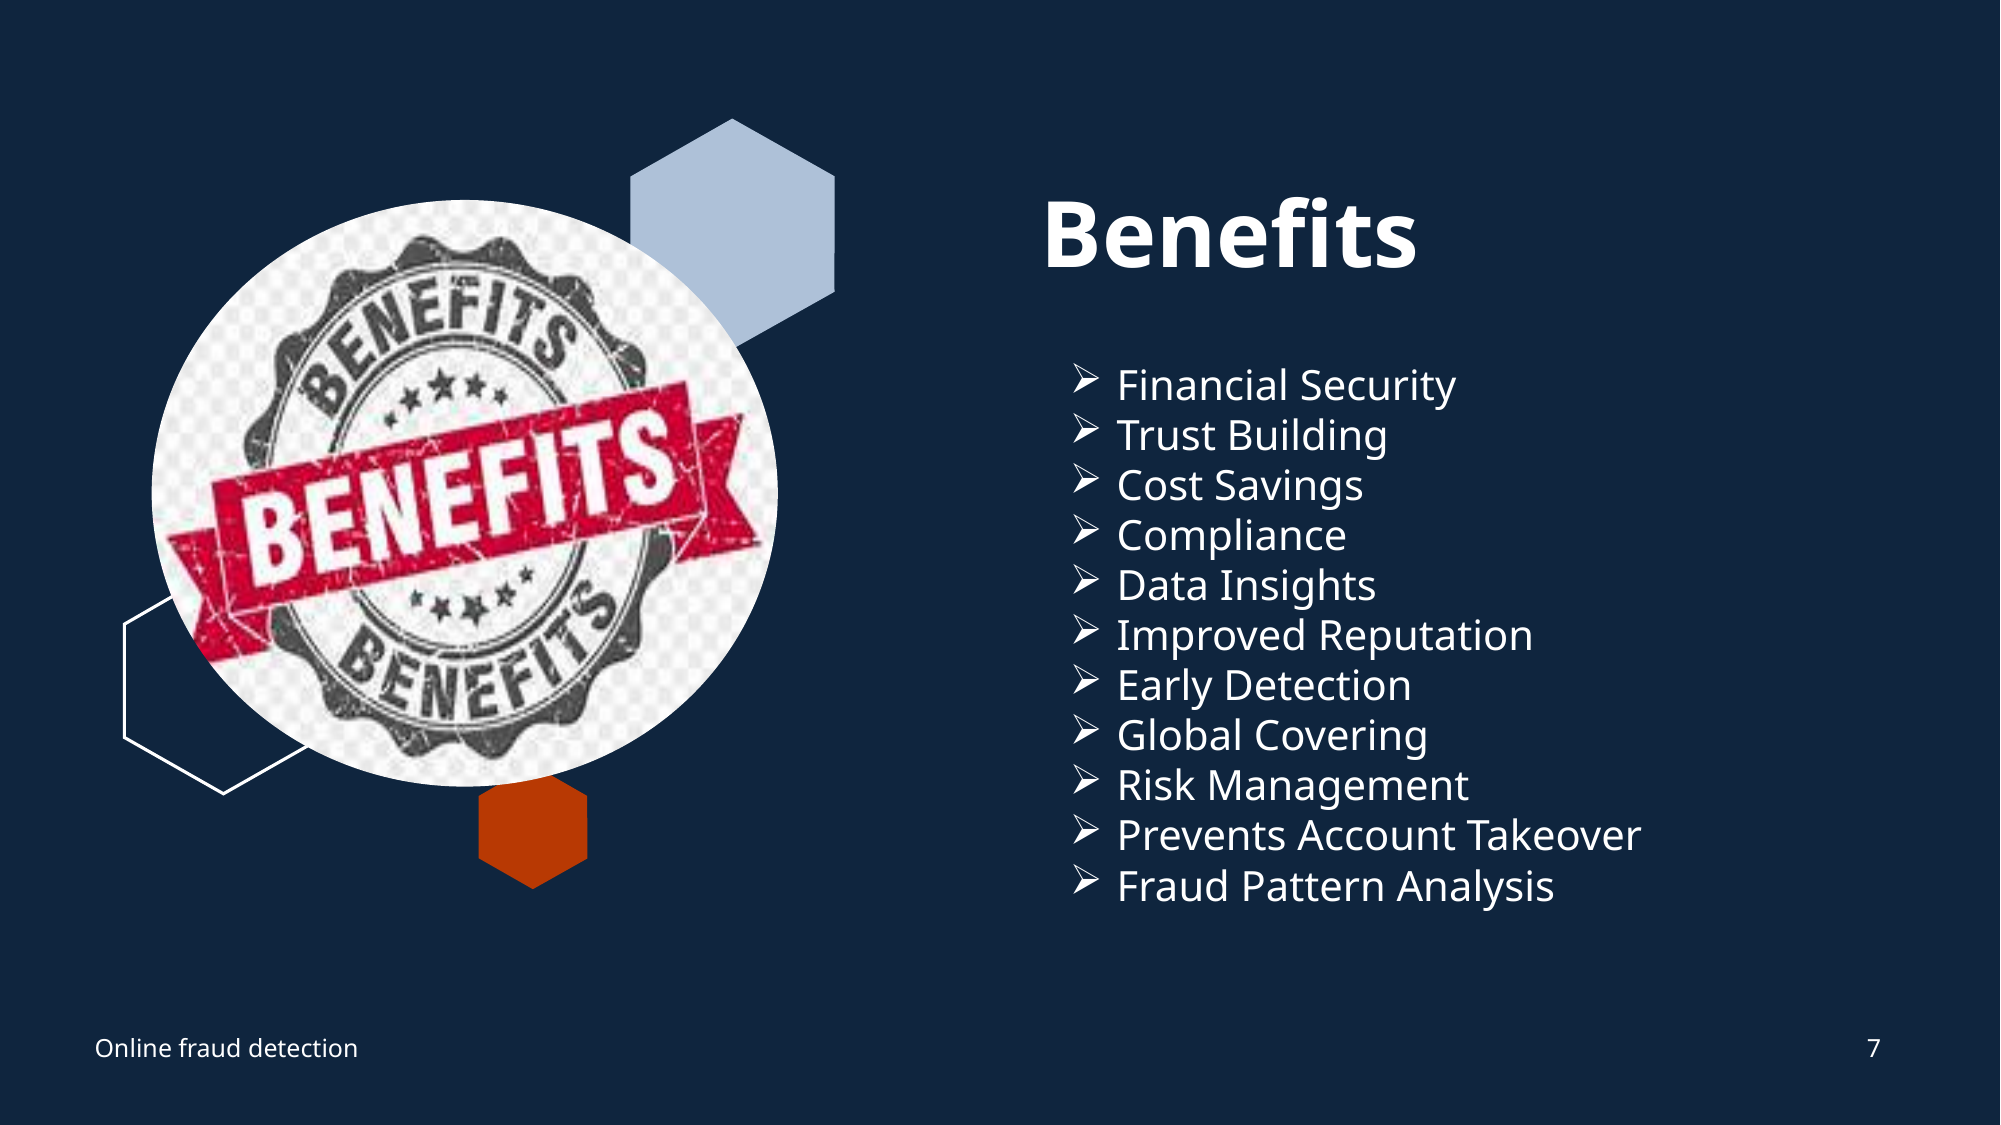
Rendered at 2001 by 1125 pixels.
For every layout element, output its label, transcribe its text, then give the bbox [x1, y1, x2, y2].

picture [151, 199, 778, 787]
title Benefits [1025, 167, 1767, 263]
text_box 7 [1836, 1019, 1912, 1080]
footer Online fraud detection [79, 1020, 755, 1080]
list [999, 263, 1767, 884]
text_box Financial Security Trust Building Cost Savings Compliance Data Insights Improved Reputation Early Detection Global Covering Risk Management Prevents Account Takeover Fraud Pattern Analysis [1054, 351, 1849, 1017]
